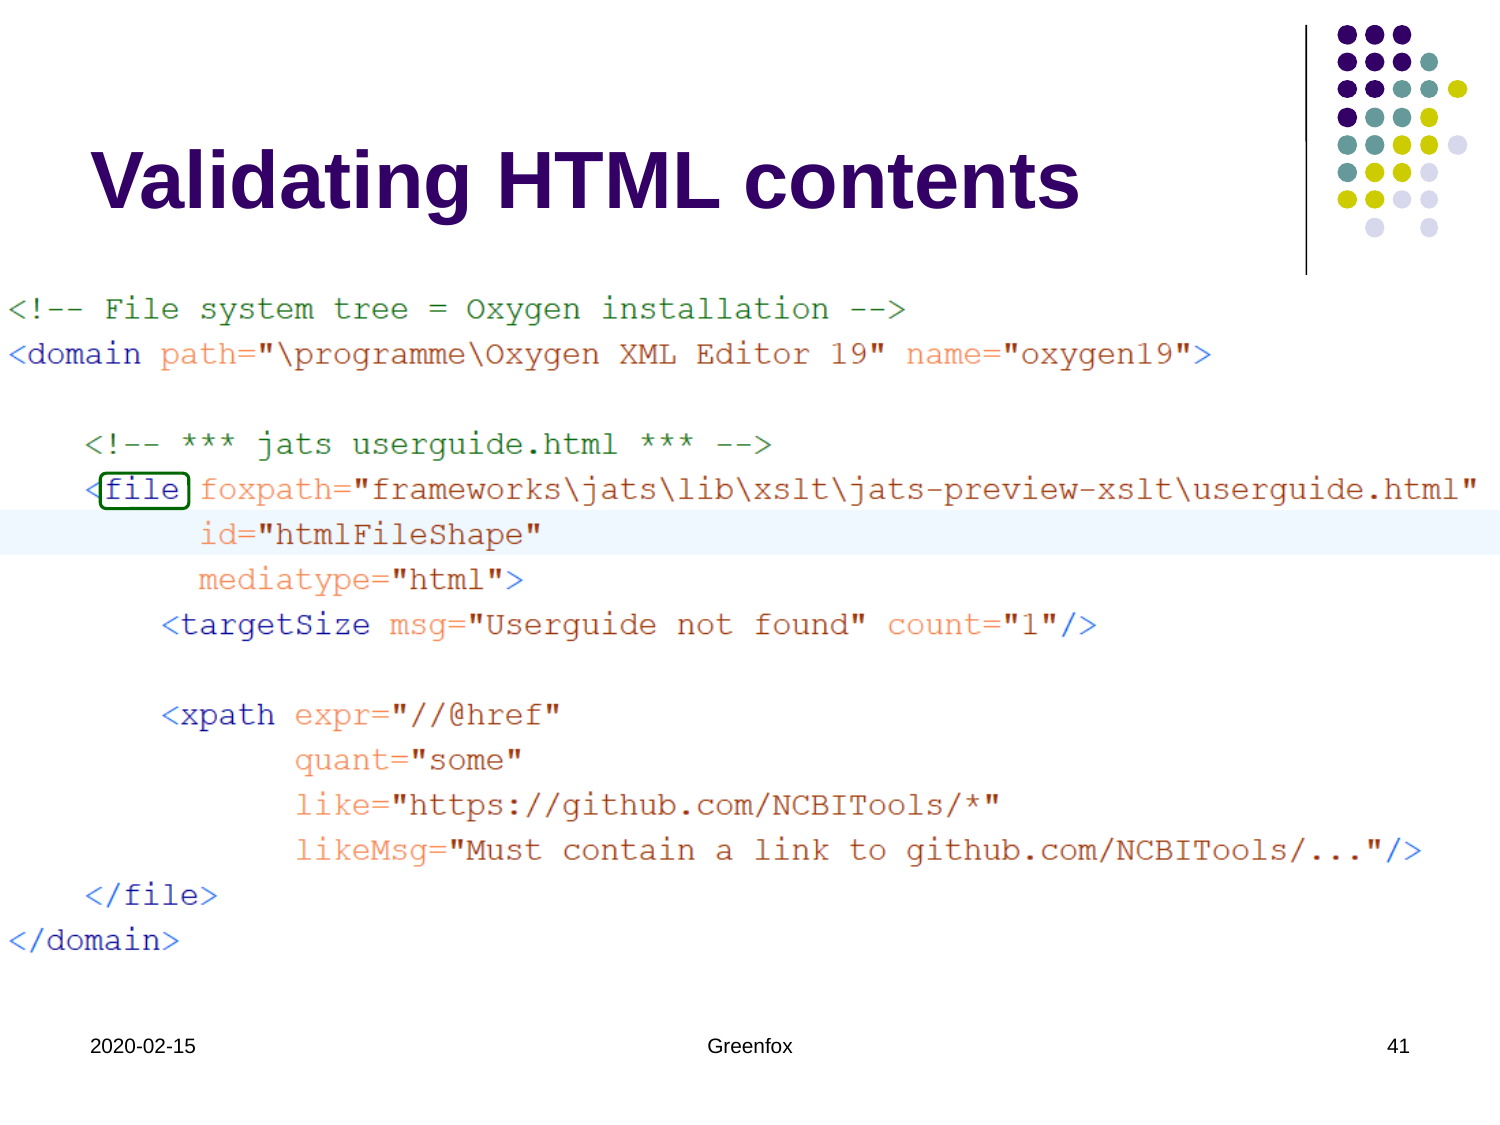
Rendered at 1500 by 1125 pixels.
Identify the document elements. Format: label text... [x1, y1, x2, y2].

slide_number 41 [1074, 1025, 1425, 1100]
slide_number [75, 1025, 425, 1100]
footer Greenfox [478, 1025, 1022, 1100]
picture [0, 290, 1500, 961]
title Validating HTML contents [75, 20, 1313, 233]
